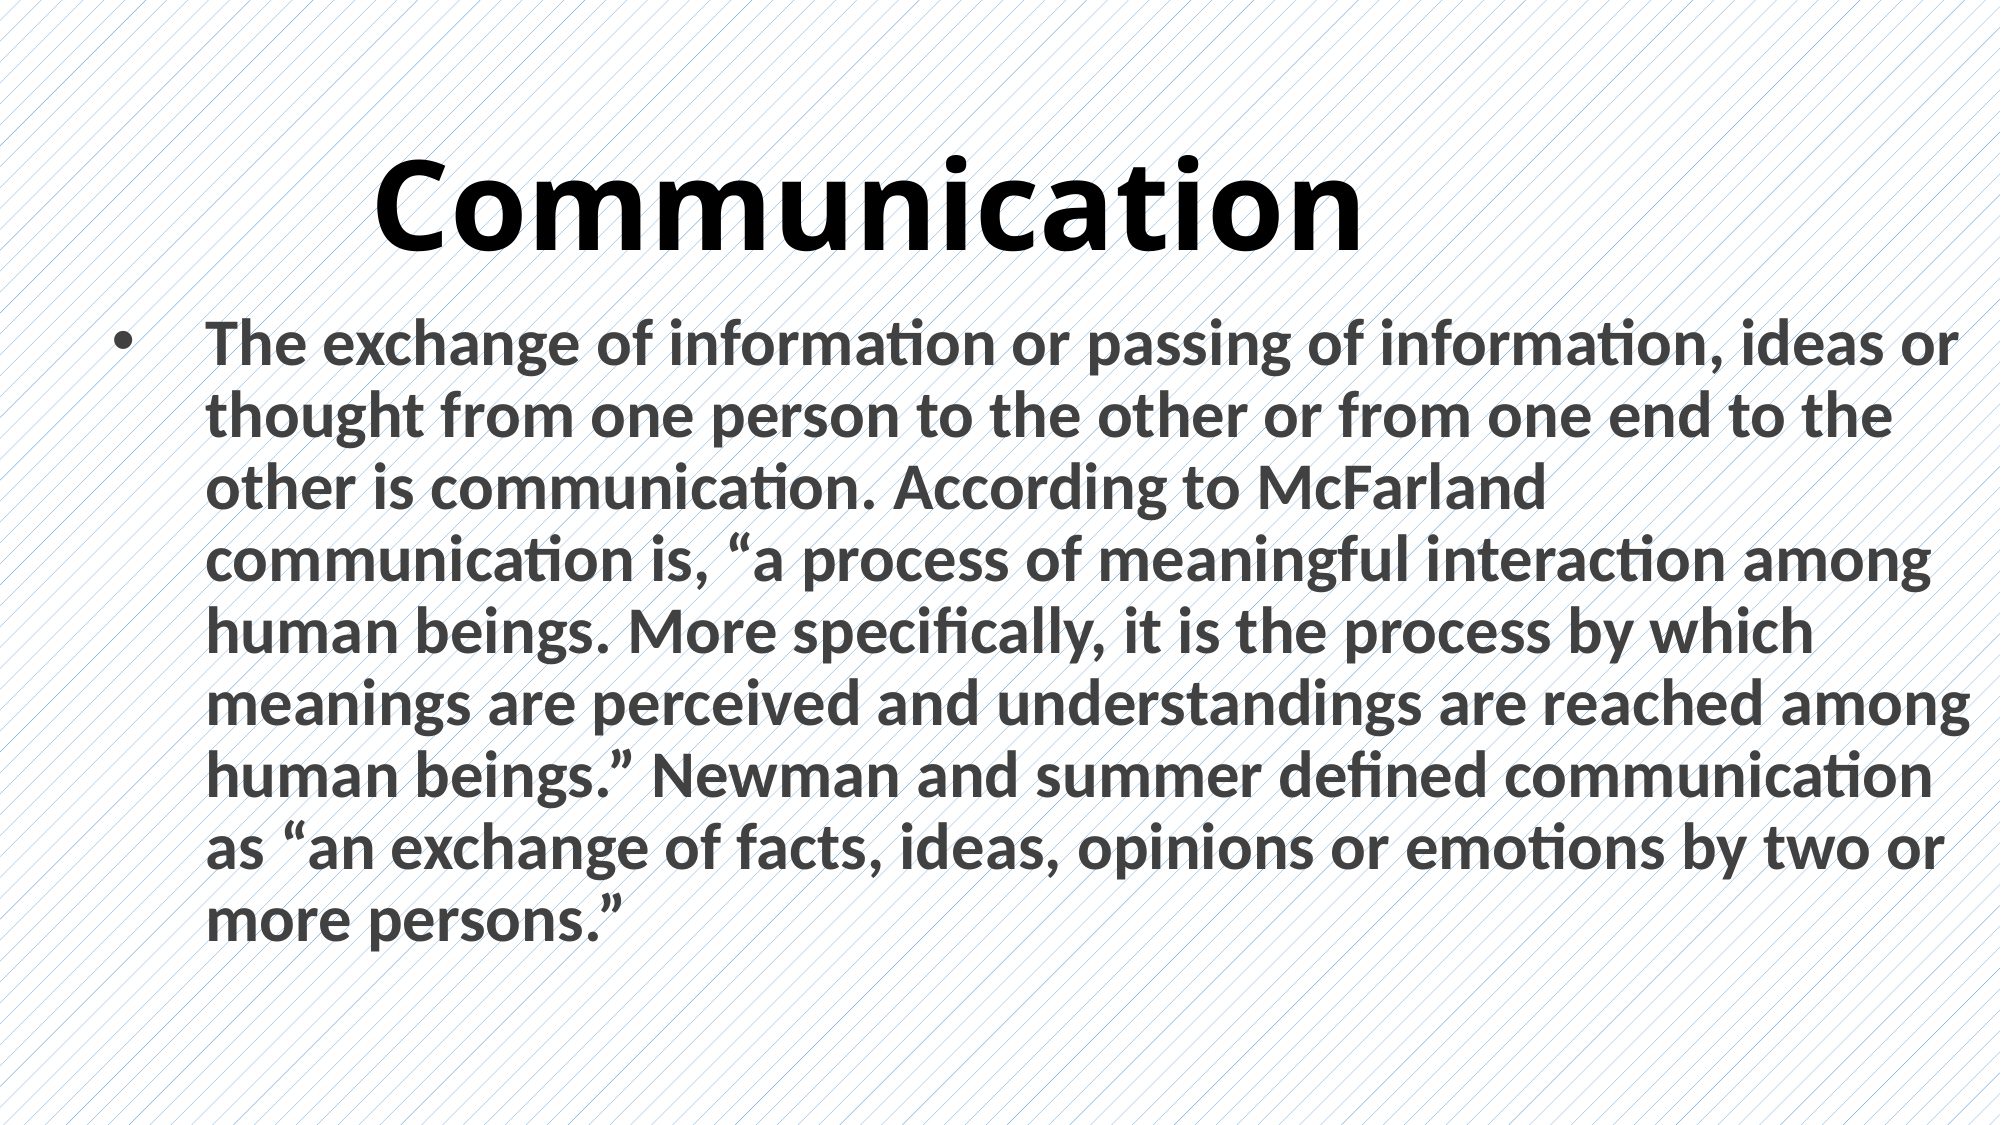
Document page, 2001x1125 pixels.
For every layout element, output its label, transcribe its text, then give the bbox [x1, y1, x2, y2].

subtitle The exchange of information or passing of information, ideas or thought from one person to the other or from one end to the other is communication. According to McFarland communication is, “a process of meaningful interaction among human beings. More specifically, it is the process by which meanings are perceived and understandings are reached among human beings.” Newman and summer defined communication as “an exchange of facts, ideas, opinions or emotions by two or more persons.” [96, 299, 2000, 1125]
title Communication [21, 15, 1750, 285]
